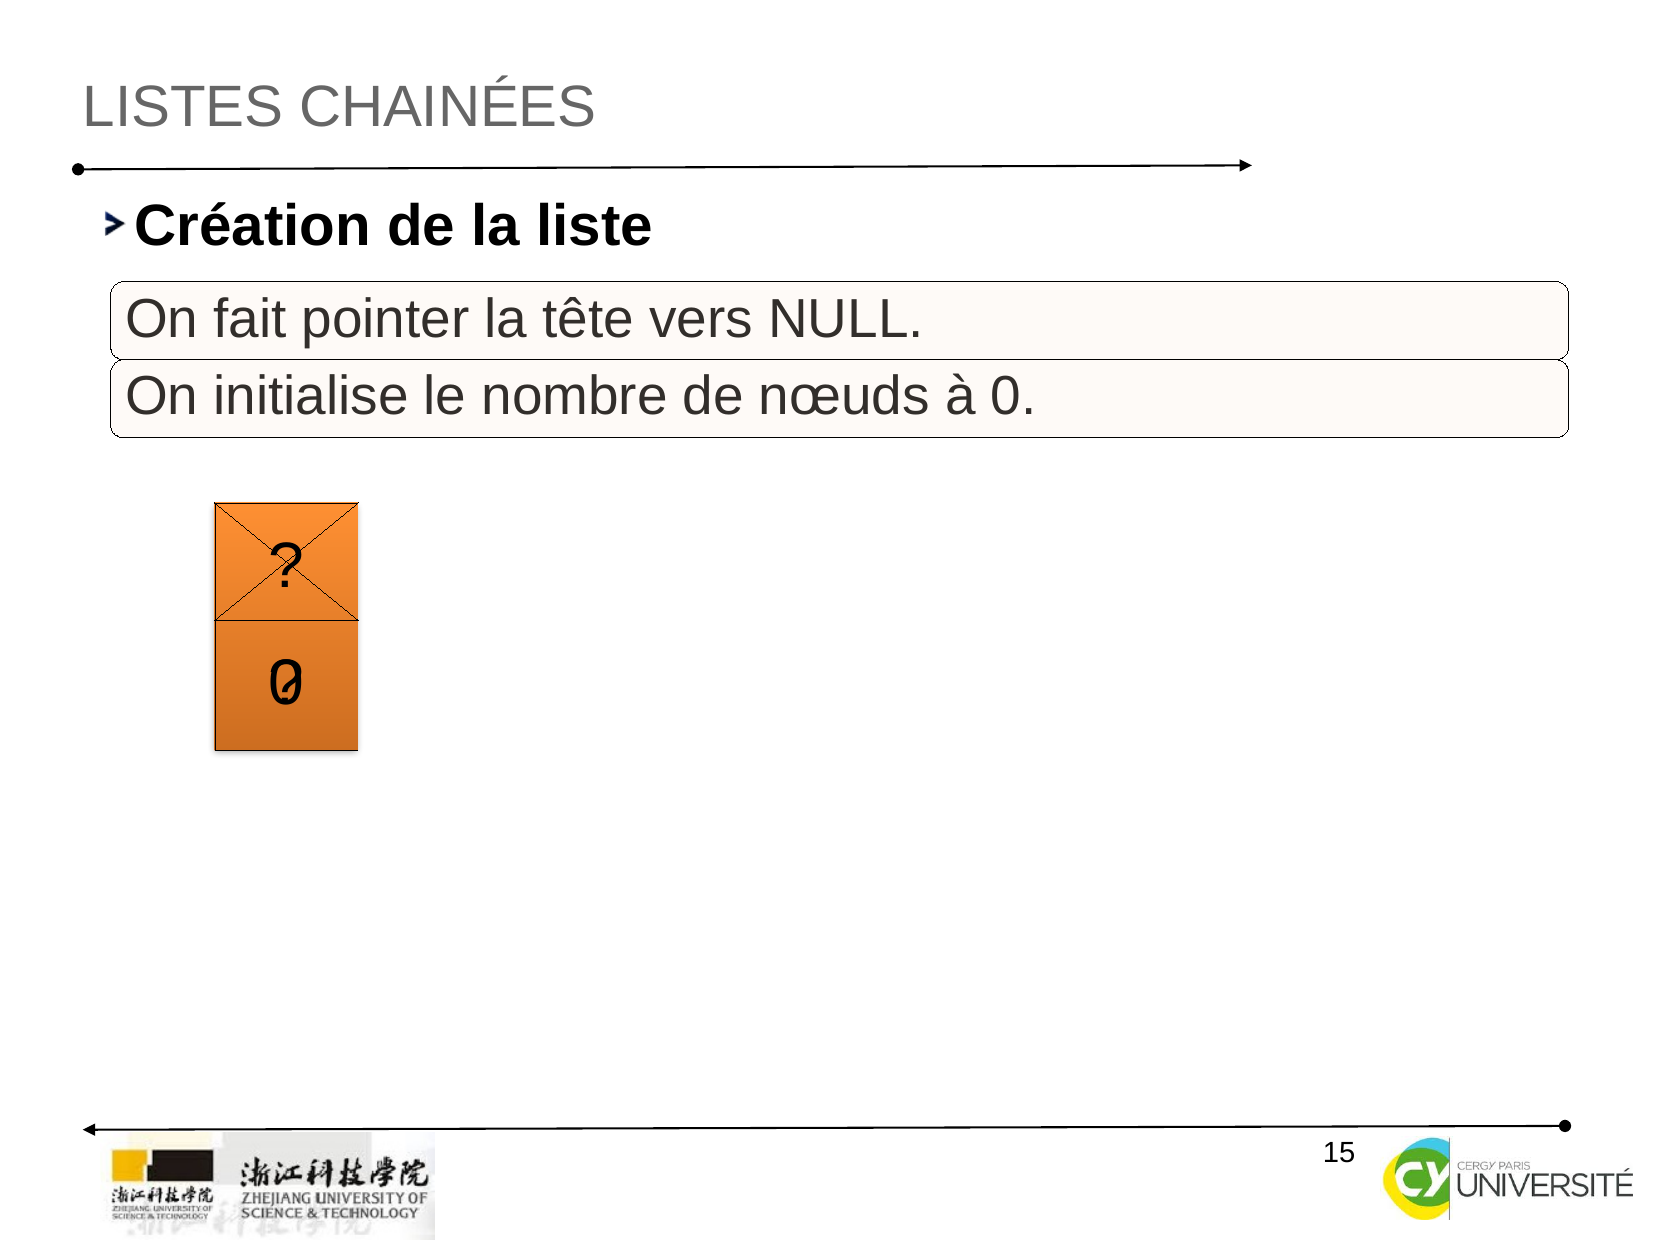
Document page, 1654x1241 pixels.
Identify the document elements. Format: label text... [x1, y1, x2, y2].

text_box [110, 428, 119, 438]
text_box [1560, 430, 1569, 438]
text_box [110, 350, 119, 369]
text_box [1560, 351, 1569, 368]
picture [93, 201, 135, 243]
text_box ? [253, 632, 332, 725]
text_box [110, 359, 1569, 438]
text_box [110, 281, 1569, 360]
picture [1380, 1136, 1633, 1220]
text_box Création de la liste [79, 179, 1563, 265]
text_box [214, 630, 358, 751]
picture [100, 1132, 435, 1240]
text_box listes chainées [82, 49, 1571, 158]
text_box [214, 502, 359, 621]
text_box On fait pointer la tête vers NULL. On initialise le nombre de nœuds à 0. [110, 275, 1569, 291]
